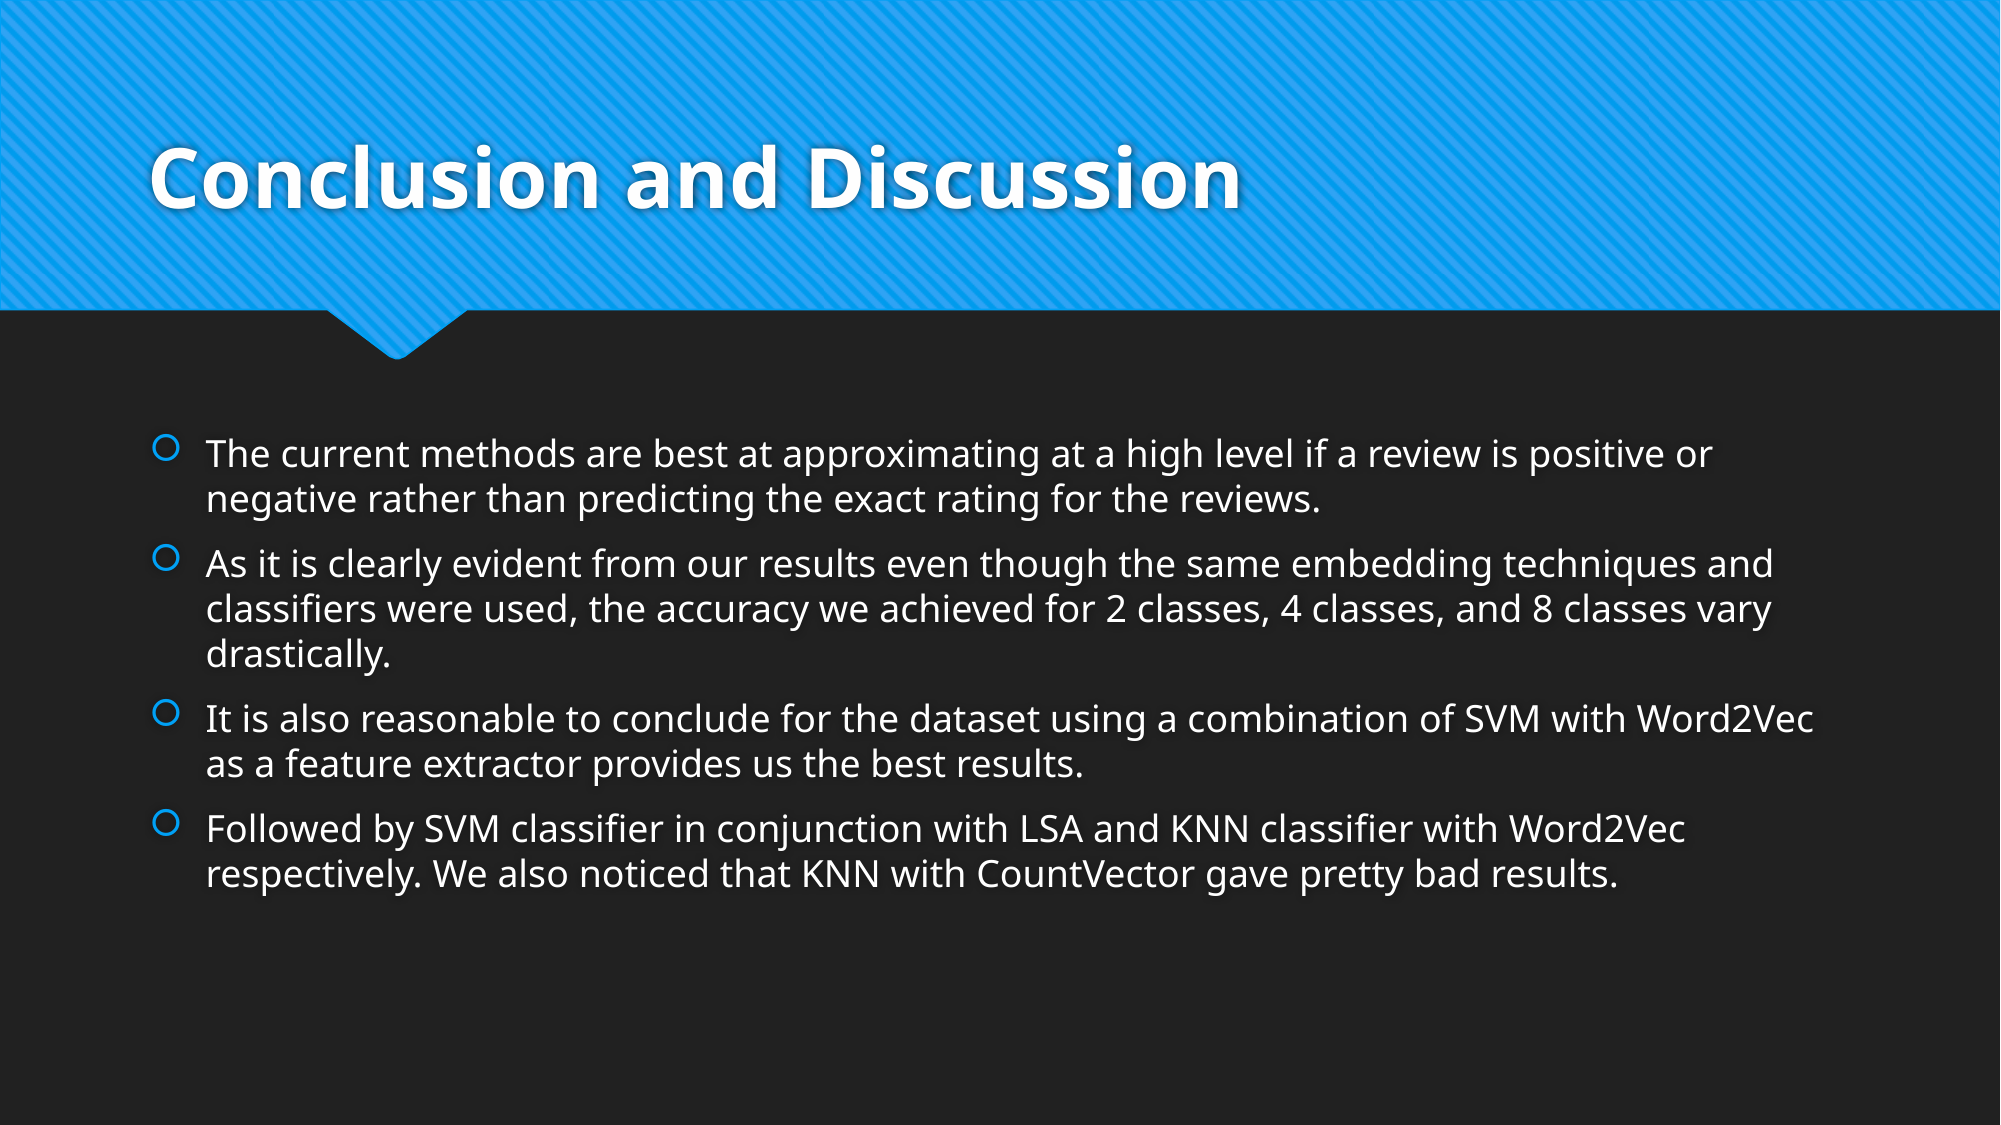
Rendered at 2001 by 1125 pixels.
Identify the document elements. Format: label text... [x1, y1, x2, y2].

list The current methods are best at approximating at a high level if a review is positive or negative rather than predicting the exact rating for the reviews. As it is clearly evident from our results even though the same embedding techniques and classifiers were used, the accuracy we achieved for 2 classes, 4 classes, and 8 classes vary drastically. It is also reasonable to conclude for the dataset using a combination of SVM with Word2Vec as a feature extractor provides us the best results. Followed by SVM classifier in conjunction with LSA and KNN classifier with Word2Vec respectively. We also noticed that KNN with CountVector gave pretty bad results. [134, 364, 1866, 962]
title Conclusion and Discussion [132, 73, 1868, 233]
